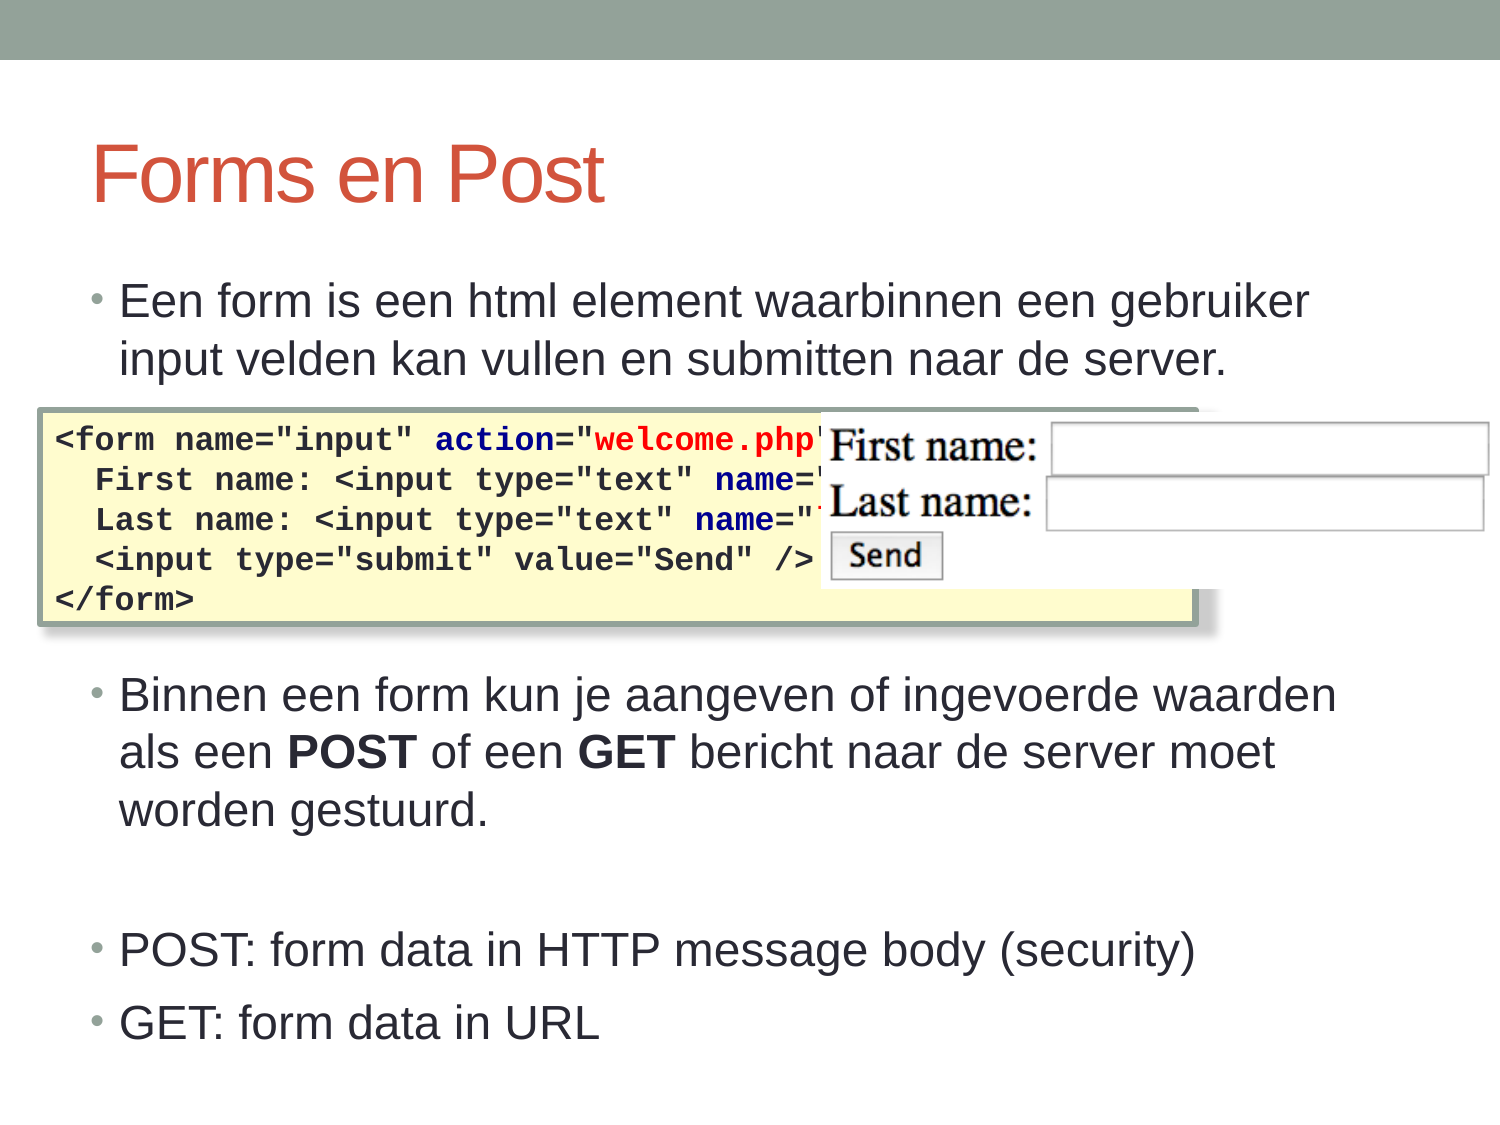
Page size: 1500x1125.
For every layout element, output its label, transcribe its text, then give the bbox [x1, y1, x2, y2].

list Een form is een html element waarbinnen een gebruiker input velden kan vullen en submitten naar de server. Binnen een form kun je aangeven of ingevoerde waarden als een POST of een GET bericht naar de server moet worden gestuurd. POST: form data in HTTP message body (security) GET: form data in URL [75, 262, 1425, 409]
picture [820, 412, 1500, 590]
title Forms en Post [75, 87, 1425, 250]
text_box <form name="input" action="welcome.php" method="get"> First name: <input type="text" name="first" /><br /> Last name: <input type="text" name="last" /><br /> <input type="submit" value="Send" /> </form> [39, 409, 1196, 625]
list Een form is een html element waarbinnen een gebruiker input velden kan vullen en submitten naar de server. Binnen een form kun je aangeven of ingevoerde waarden als een POST of een GET bericht naar de server moet worden gestuurd. POST: form data in HTTP message body (security) GET: form data in URL [75, 597, 1425, 1063]
